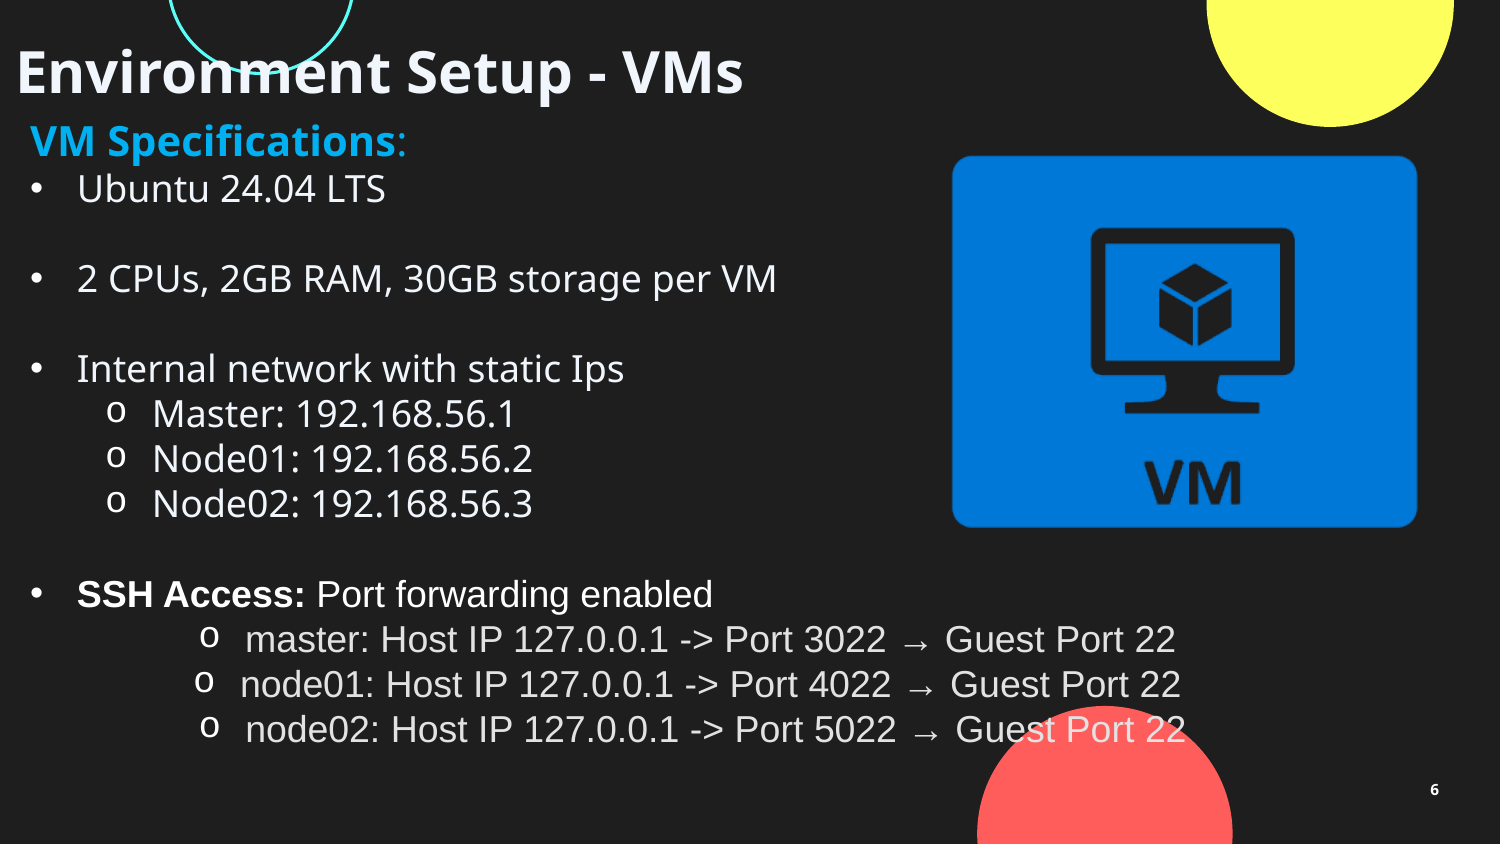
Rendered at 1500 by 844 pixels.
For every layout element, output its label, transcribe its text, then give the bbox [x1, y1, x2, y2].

text_box VM Specifications: Ubuntu 24.04 LTS 2 CPUs, 2GB RAM, 30GB storage per VM Internal network with static Ips Master: 192.168.56.1 Node01: 192.168.56.2 Node02: 192.168.56.3 SSH Access: Port forwarding enabled master: Host IP 127.0.0.1 -> Port 3022 → Guest Port 22 node01: Host IP 127.0.0.1 -> Port 4022 → Guest Port 22 node02: Host IP 127.0.0.1 -> Port 5022 → Guest Port 22 [15, 107, 1371, 793]
title Environment Setup - VMs [0, 31, 802, 108]
picture [950, 107, 1420, 577]
slide_number 6 [1389, 764, 1480, 816]
